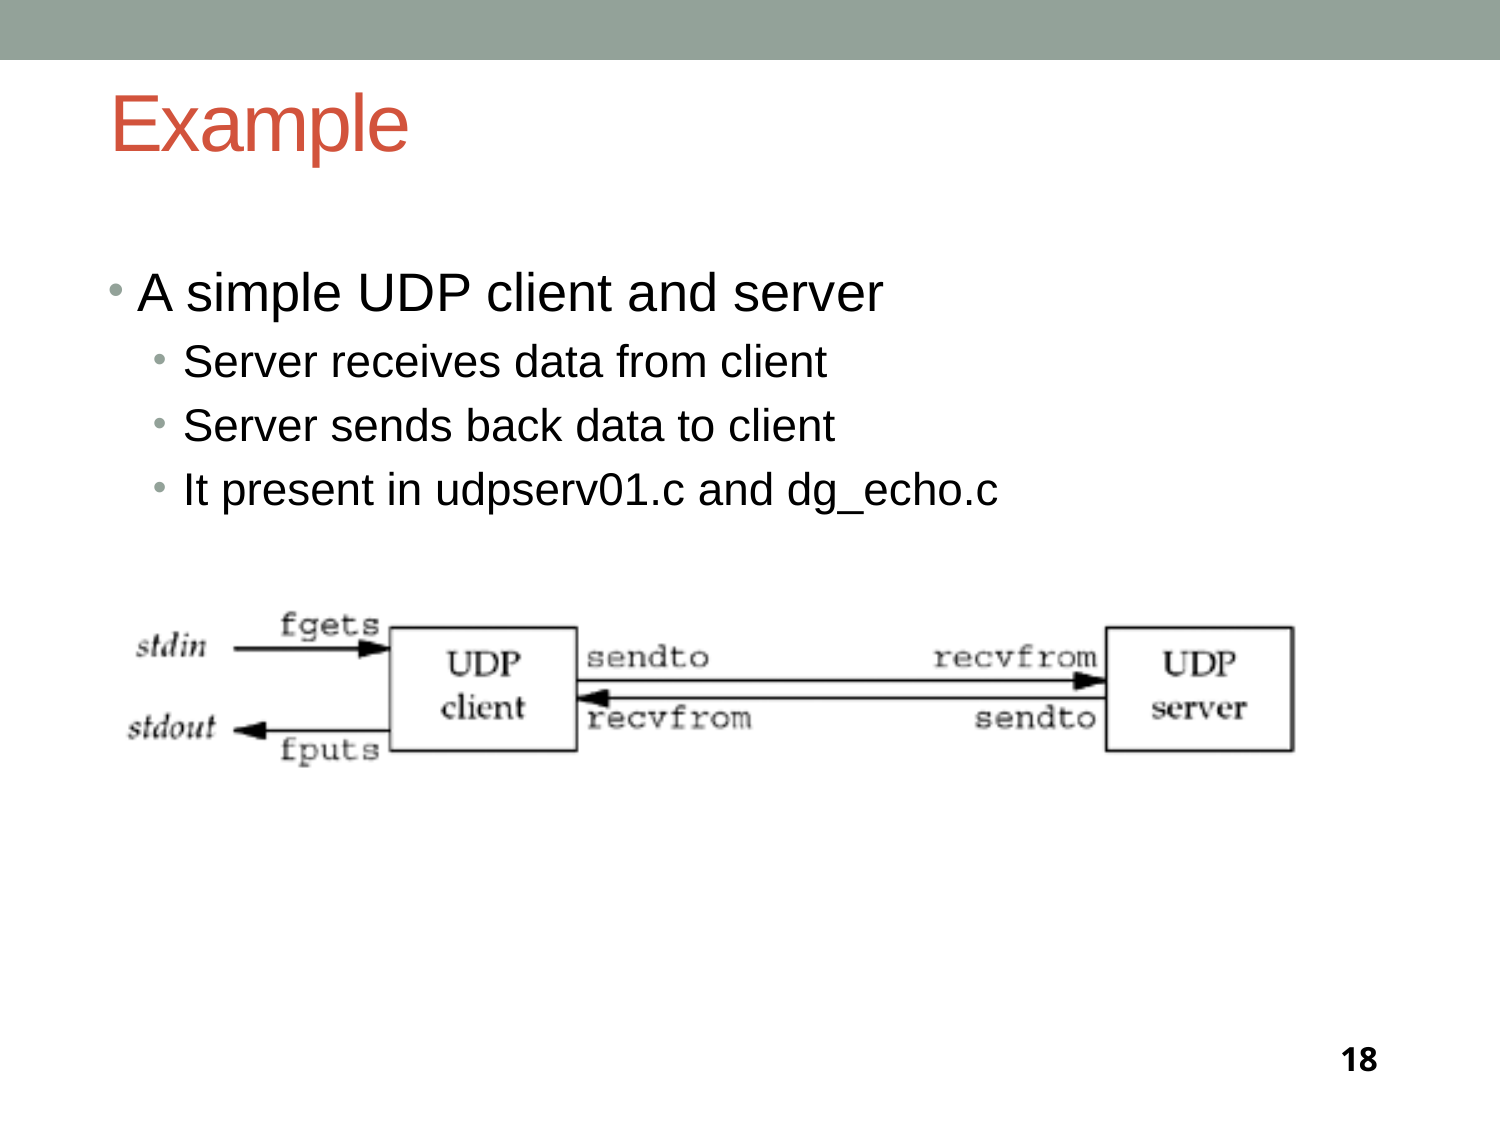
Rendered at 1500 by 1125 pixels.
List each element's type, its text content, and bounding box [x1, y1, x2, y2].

picture [112, 592, 1388, 788]
title Example [94, 62, 1407, 175]
list A simple UDP client and server Server receives data from client Server sends back data to client It present in udpserv01.c and dg_echo.c [92, 249, 1406, 675]
slide_number 18 [1325, 1033, 1450, 1088]
